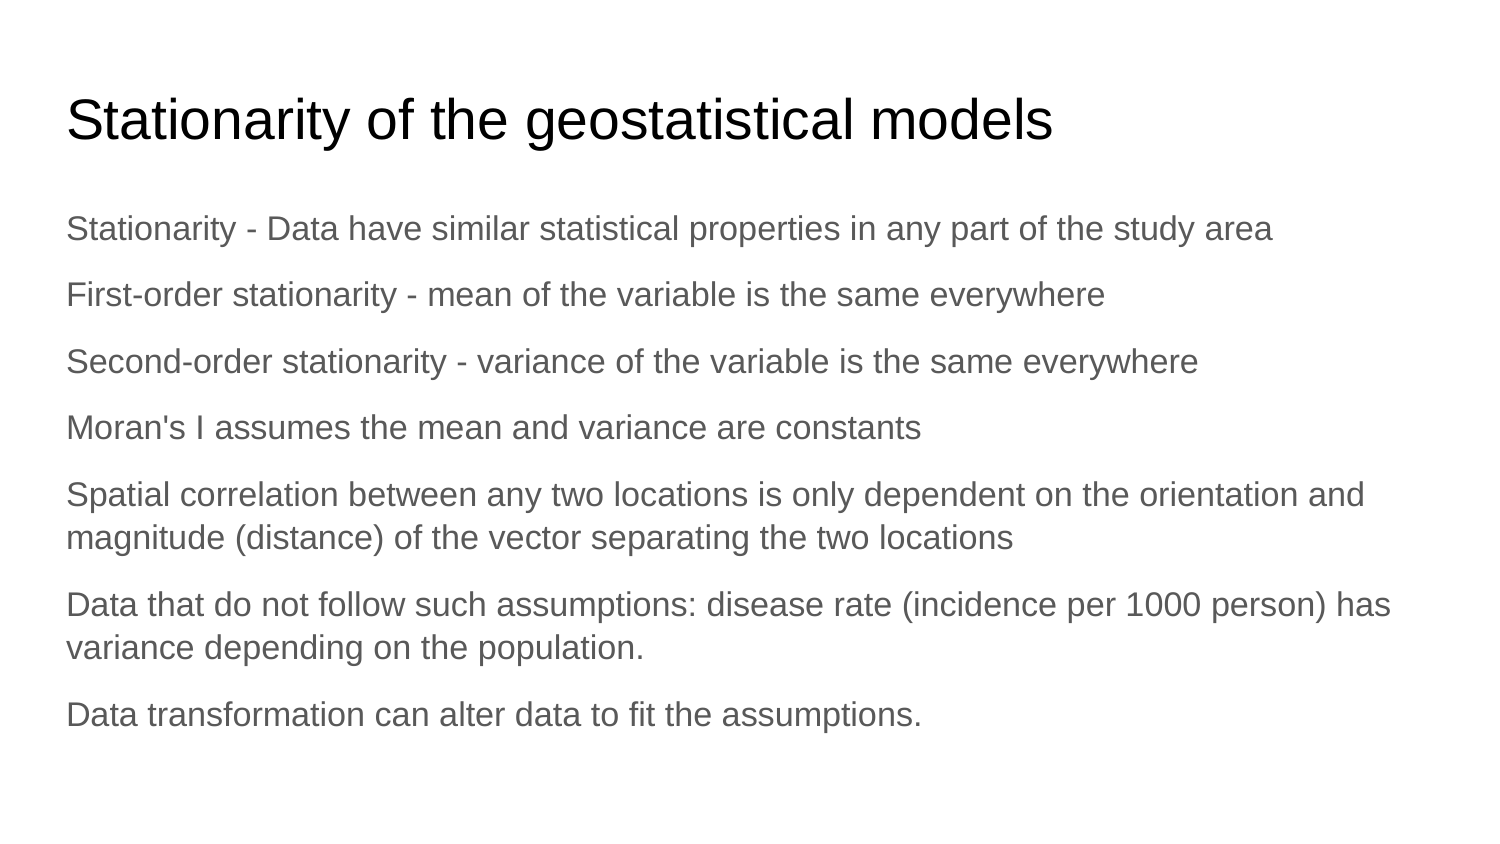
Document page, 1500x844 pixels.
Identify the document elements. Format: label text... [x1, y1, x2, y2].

title Stationarity of the geostatistical models [51, 72, 1449, 167]
list Stationarity - Data have similar statistical properties in any part of the study area First-order stationarity - mean of the variable is the same everywhere Second-order stationarity - variance of the variable is the same everywhere Moran's I assumes the mean and variance are constants Spatial correlation between any two locations is only dependent on the orientation and magnitude (distance) of the vector separating the two locations Data that do not follow such assumptions: disease rate (incidence per 1000 person) has variance depending on the population. Data transformation can alter data to fit the assumptions. [51, 189, 1449, 750]
